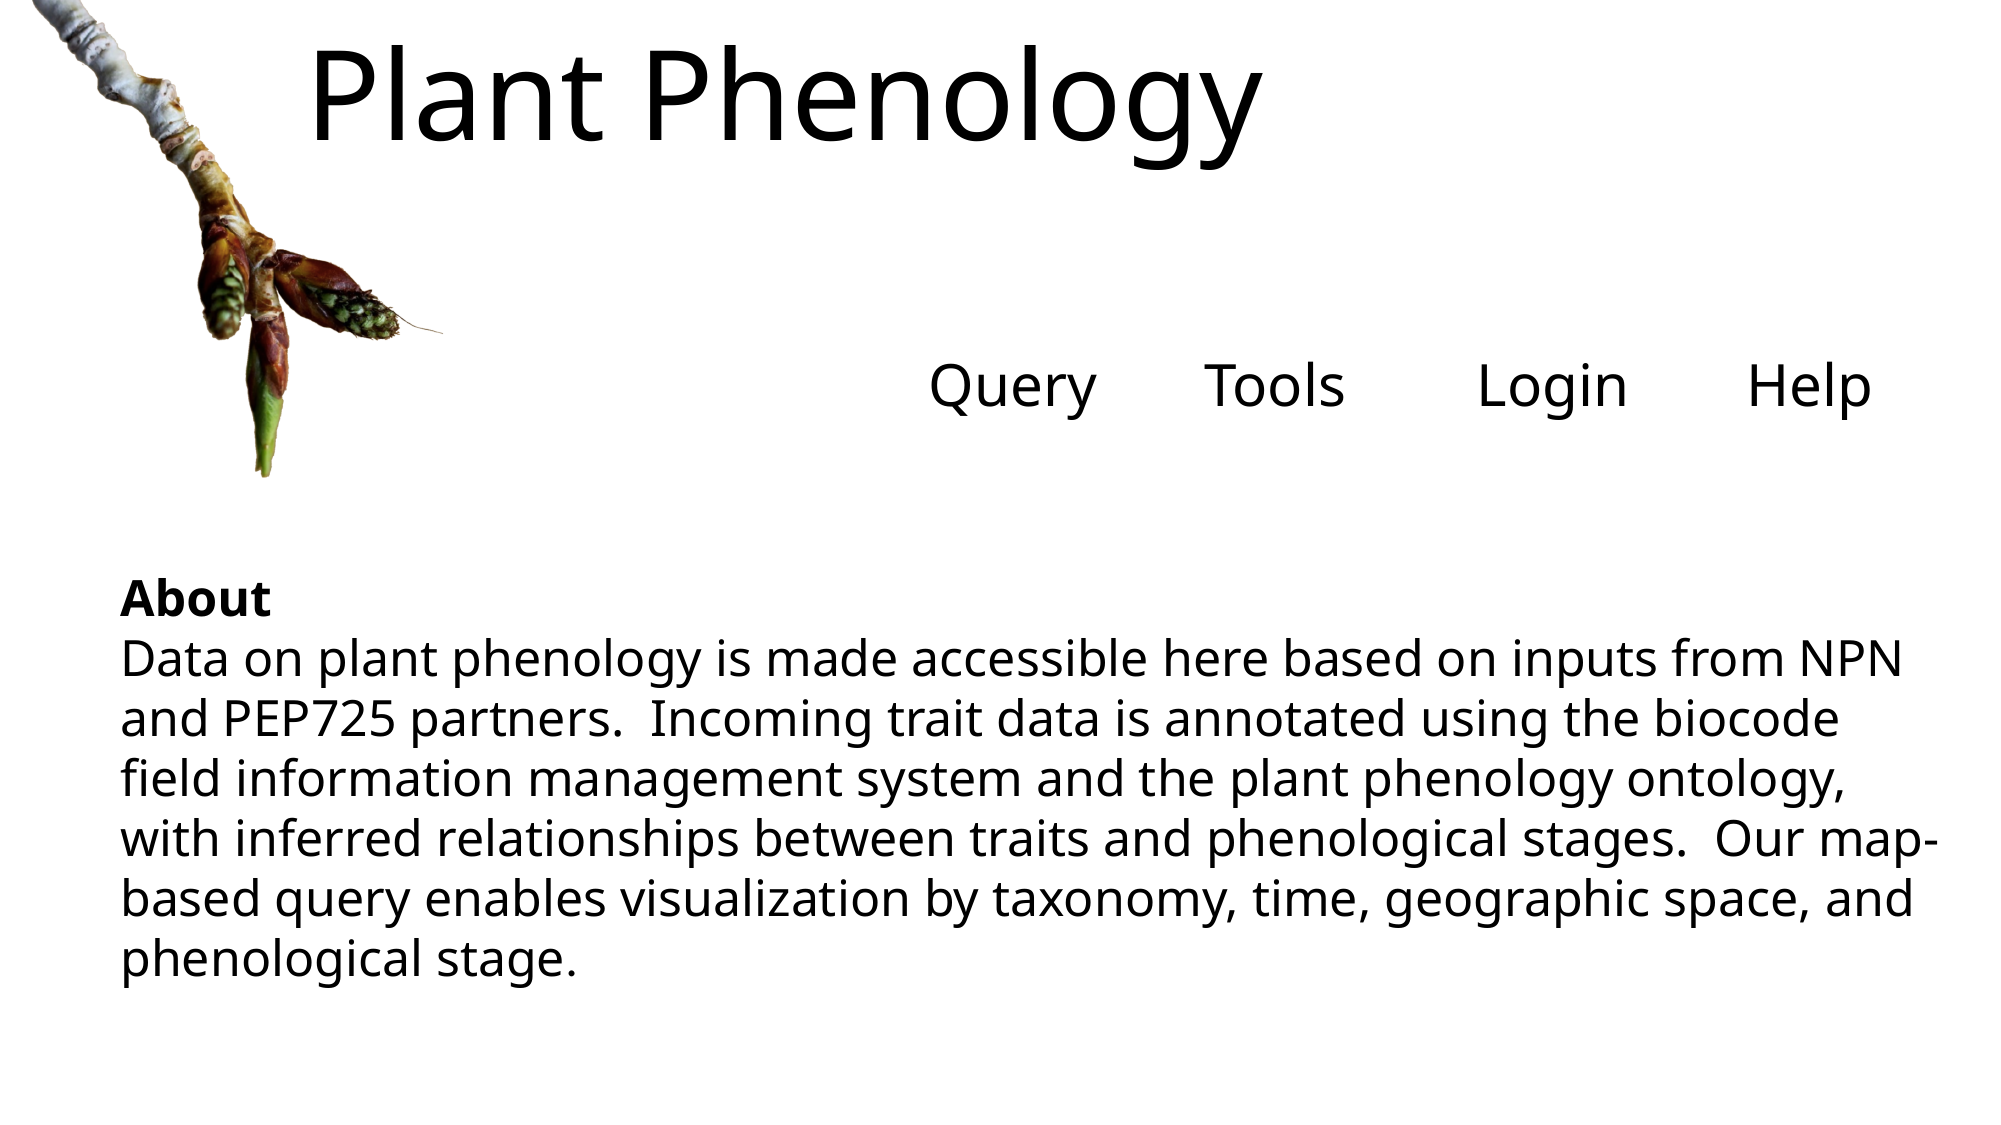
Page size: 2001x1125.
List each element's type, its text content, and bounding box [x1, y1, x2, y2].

text_box About Data on plant phenology is made accessible here based on inputs from NPN and PEP725 partners. Incoming trait data is annotated using the biocode field information management system and the plant phenology ontology, with inferred relationships between traits and phenological stages. Our map-based query enables visualization by taxonomy, time, geographic space, and phenological stage. [105, 559, 1963, 995]
text_box Query [914, 340, 1112, 425]
picture [16, 0, 451, 483]
text_box Plant Phenology [450, 7, 1279, 173]
text_box Help [1731, 340, 1888, 425]
text_box Tools [1189, 340, 1361, 425]
text_box Login [1461, 340, 1644, 425]
